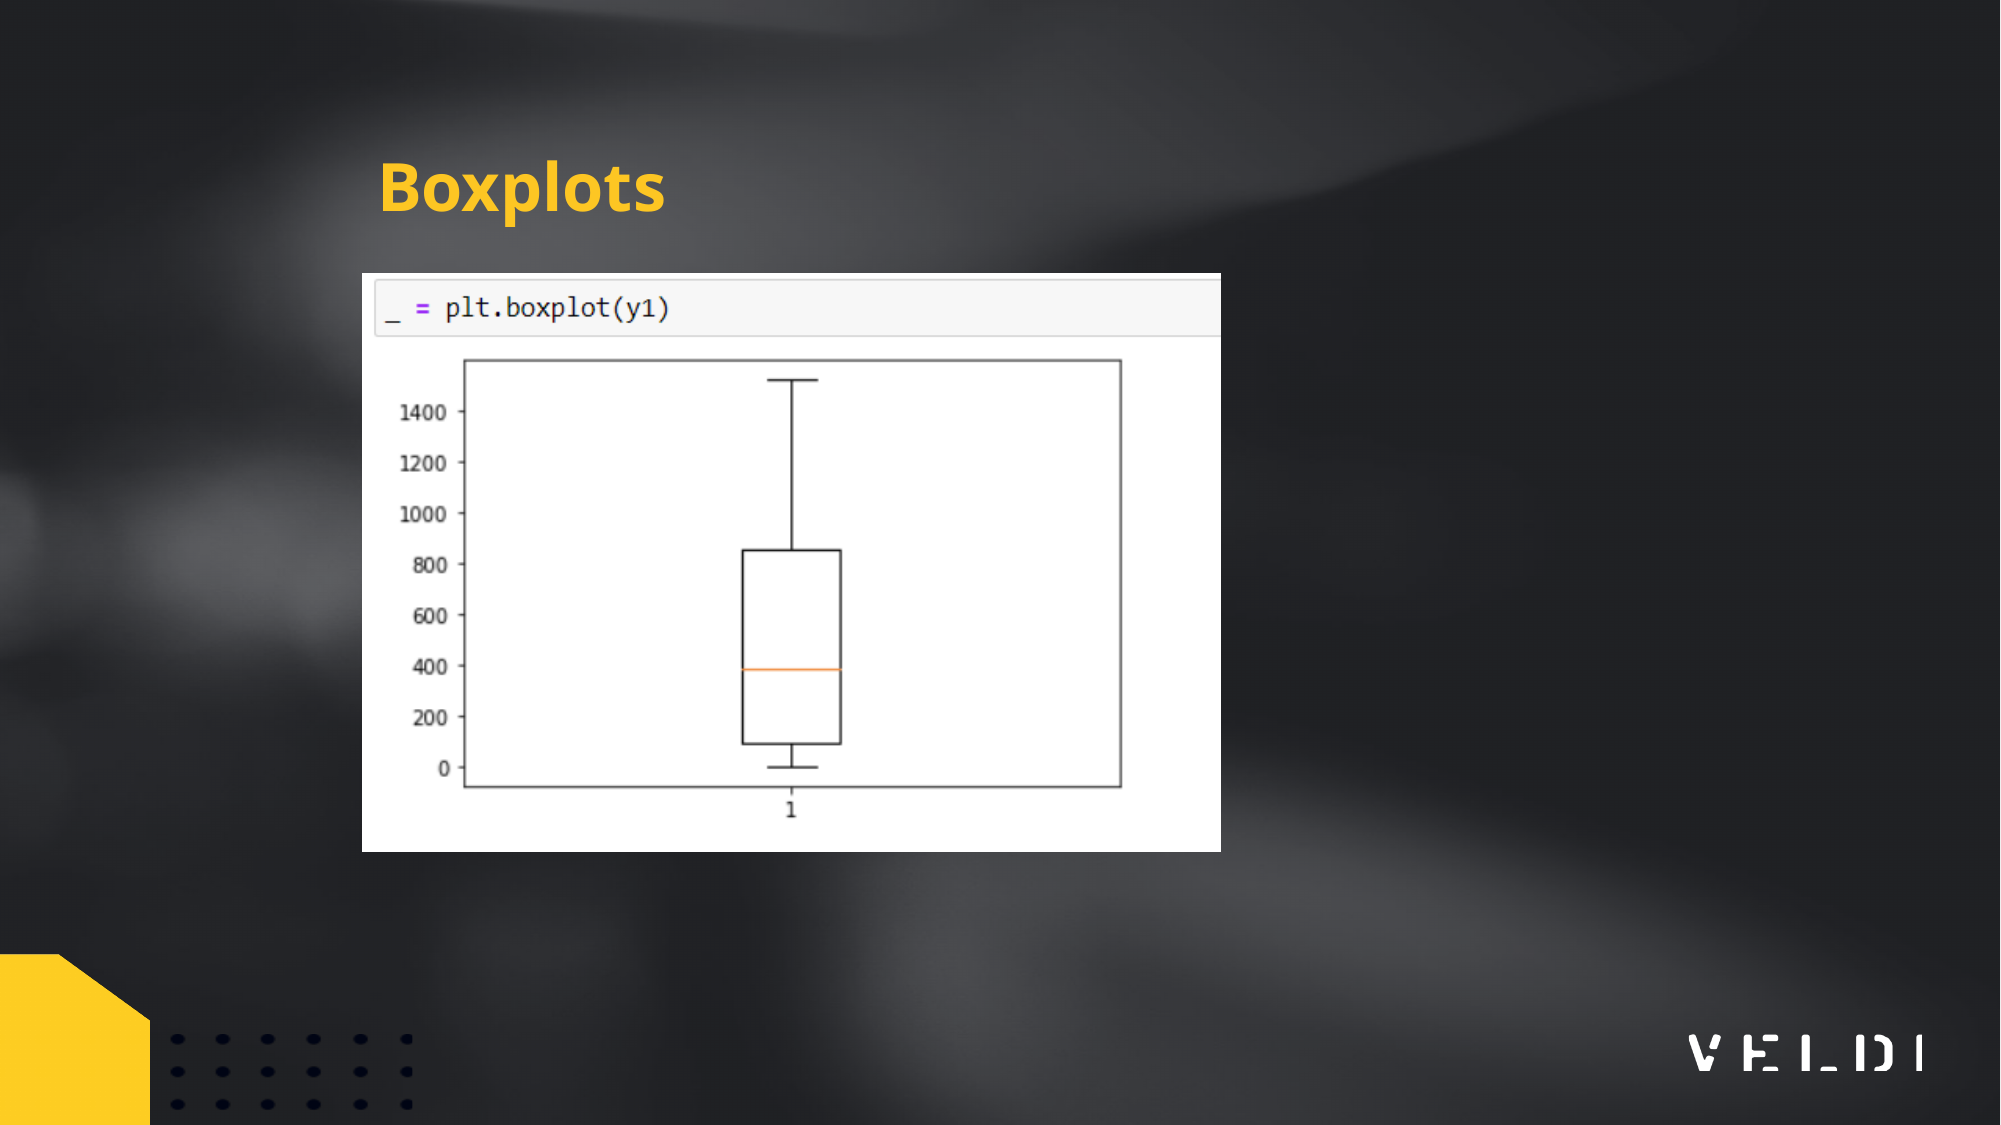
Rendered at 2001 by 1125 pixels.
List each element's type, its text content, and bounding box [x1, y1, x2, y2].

text_box [283, 254, 1659, 955]
text_box Boxplots [362, 136, 1638, 238]
picture [362, 273, 1221, 852]
